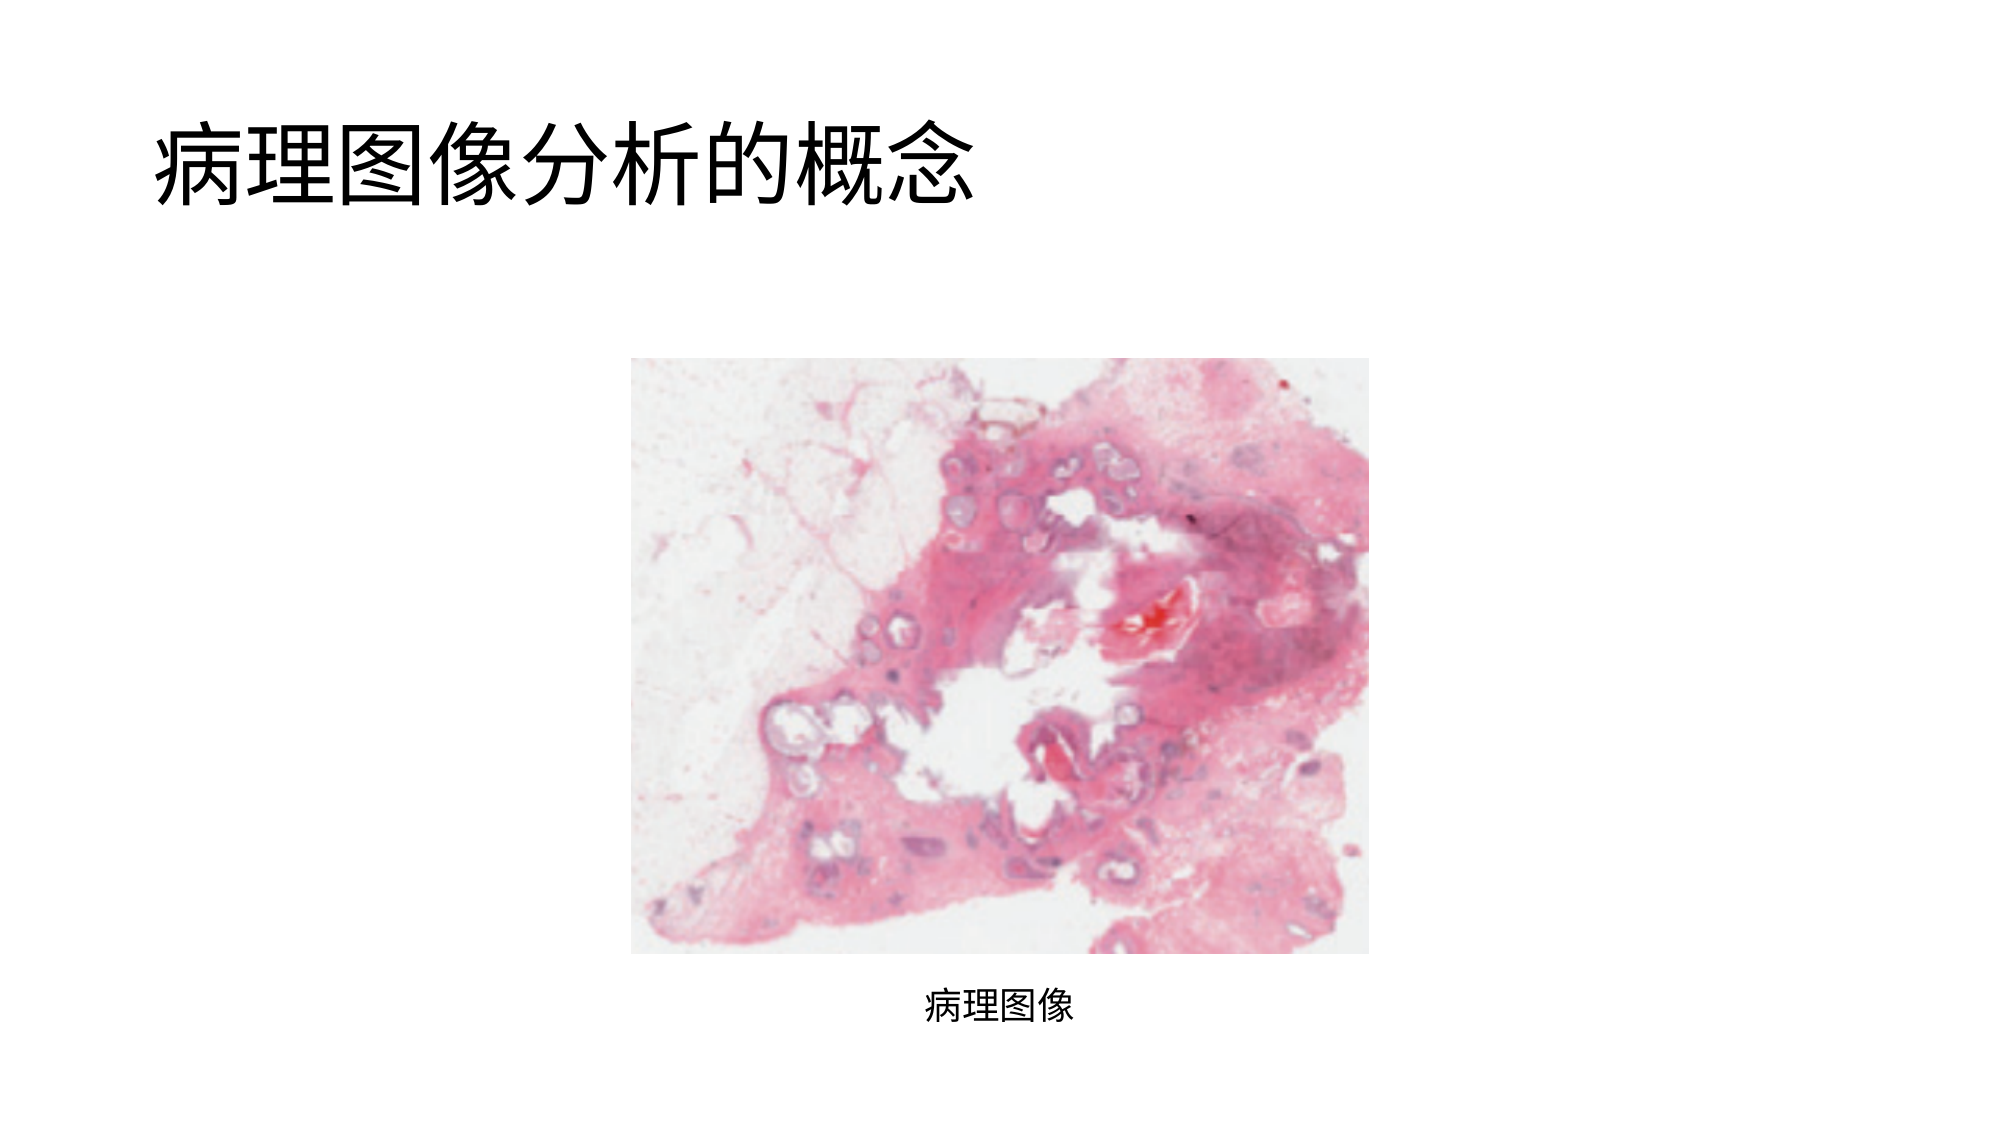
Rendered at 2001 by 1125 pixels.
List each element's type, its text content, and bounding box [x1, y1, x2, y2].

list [631, 358, 1369, 955]
title 病理图像分析的概念 [137, 59, 1863, 278]
text_box 病理图像 [910, 974, 1090, 1035]
